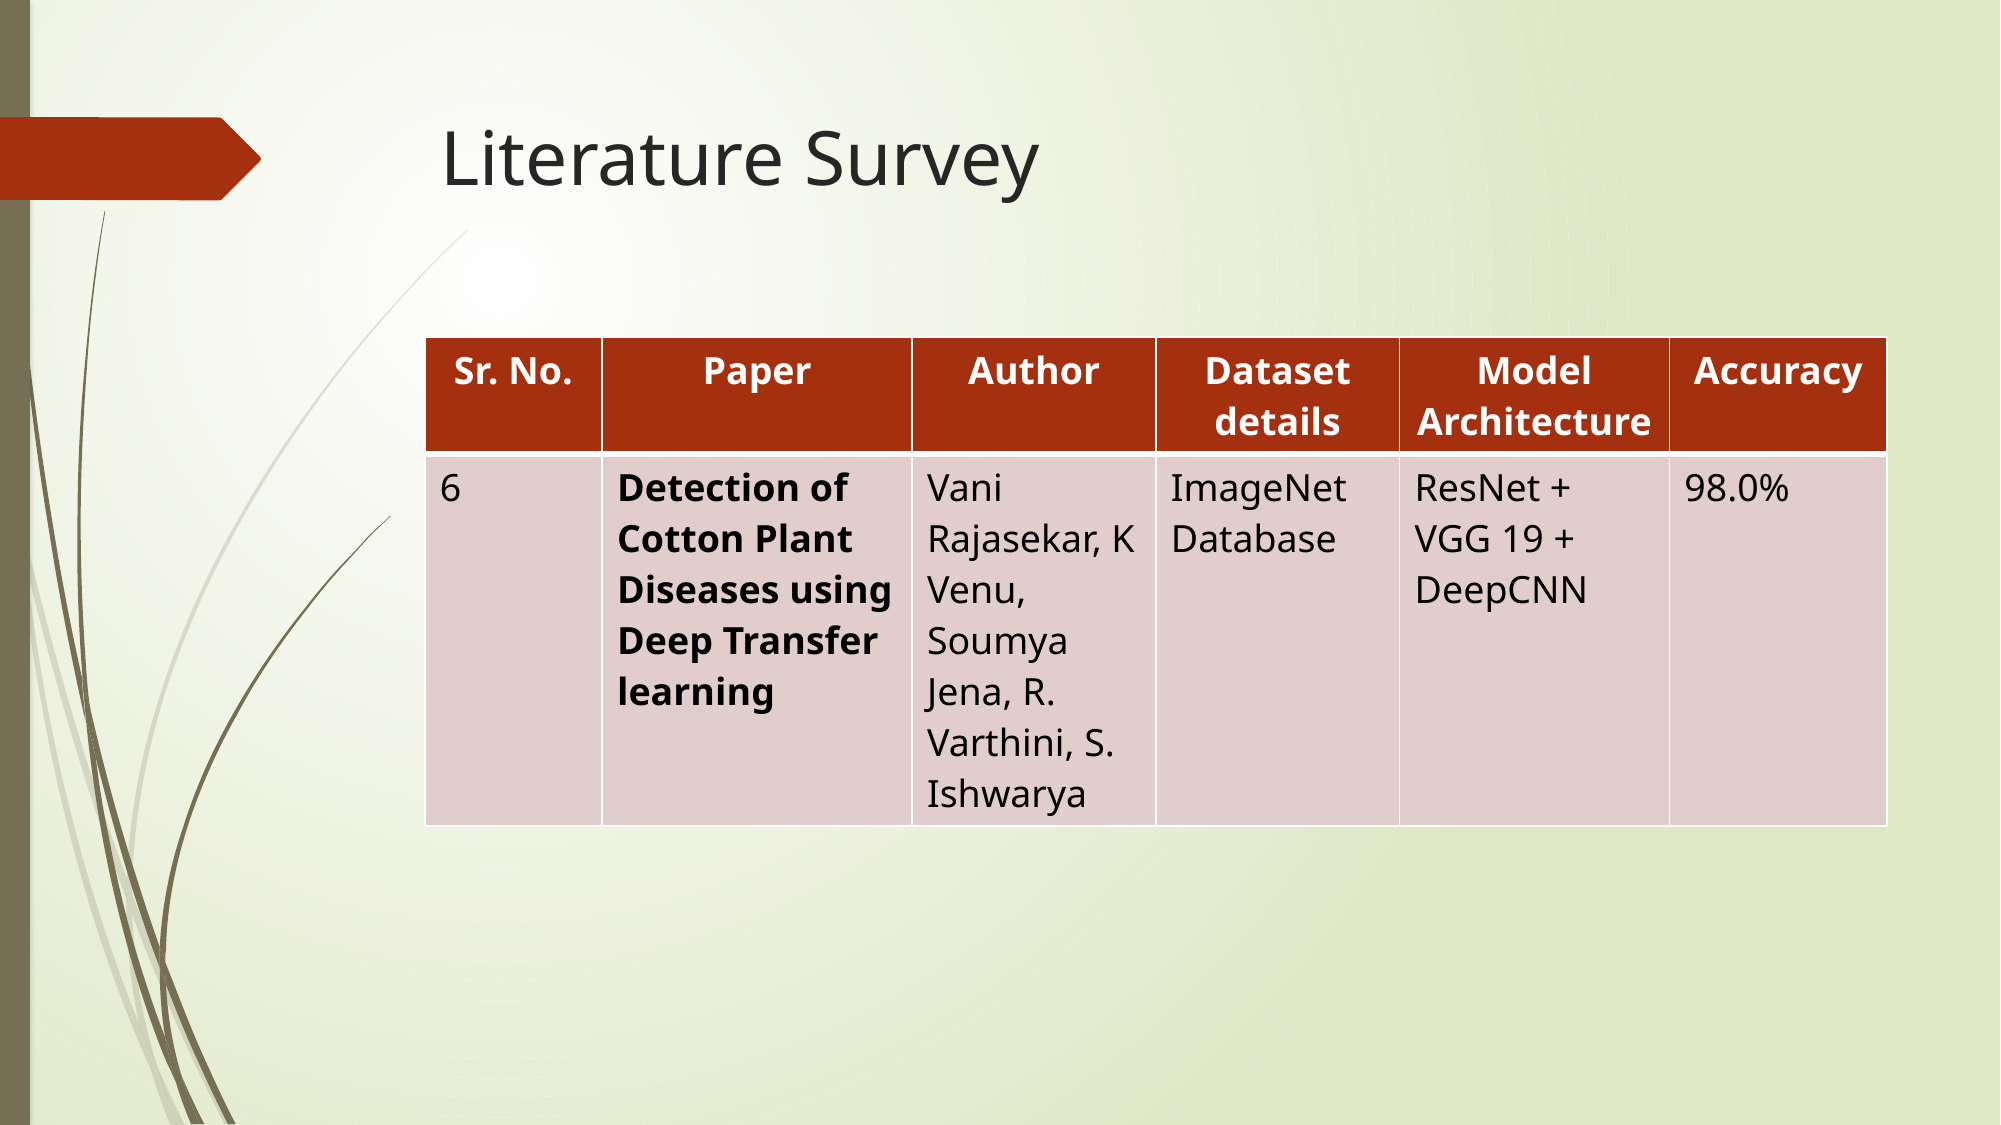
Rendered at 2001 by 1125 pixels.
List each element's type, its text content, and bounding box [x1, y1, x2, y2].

table_cell Detection of Cotton Plant Diseases using Deep Transfer learning [603, 457, 911, 825]
table_cell ImageNet Database [1157, 457, 1399, 825]
table_header Author [913, 338, 1155, 451]
table_cell 6 [426, 457, 601, 825]
table_header Sr. No. [426, 338, 601, 451]
table_header Accuracy [1670, 338, 1886, 451]
table_cell Vani Rajasekar, K Venu, Soumya Jena, R. Varthini, S. Ishwarya [913, 457, 1155, 825]
title Literature Survey [425, 102, 1888, 313]
table_header Model Architecture [1400, 338, 1669, 451]
table_header Paper [603, 338, 911, 451]
table_header Dataset details [1157, 338, 1399, 451]
table_cell 98.0% [1670, 457, 1886, 825]
table_cell ResNet + VGG 19 + DeepCNN [1400, 457, 1669, 825]
